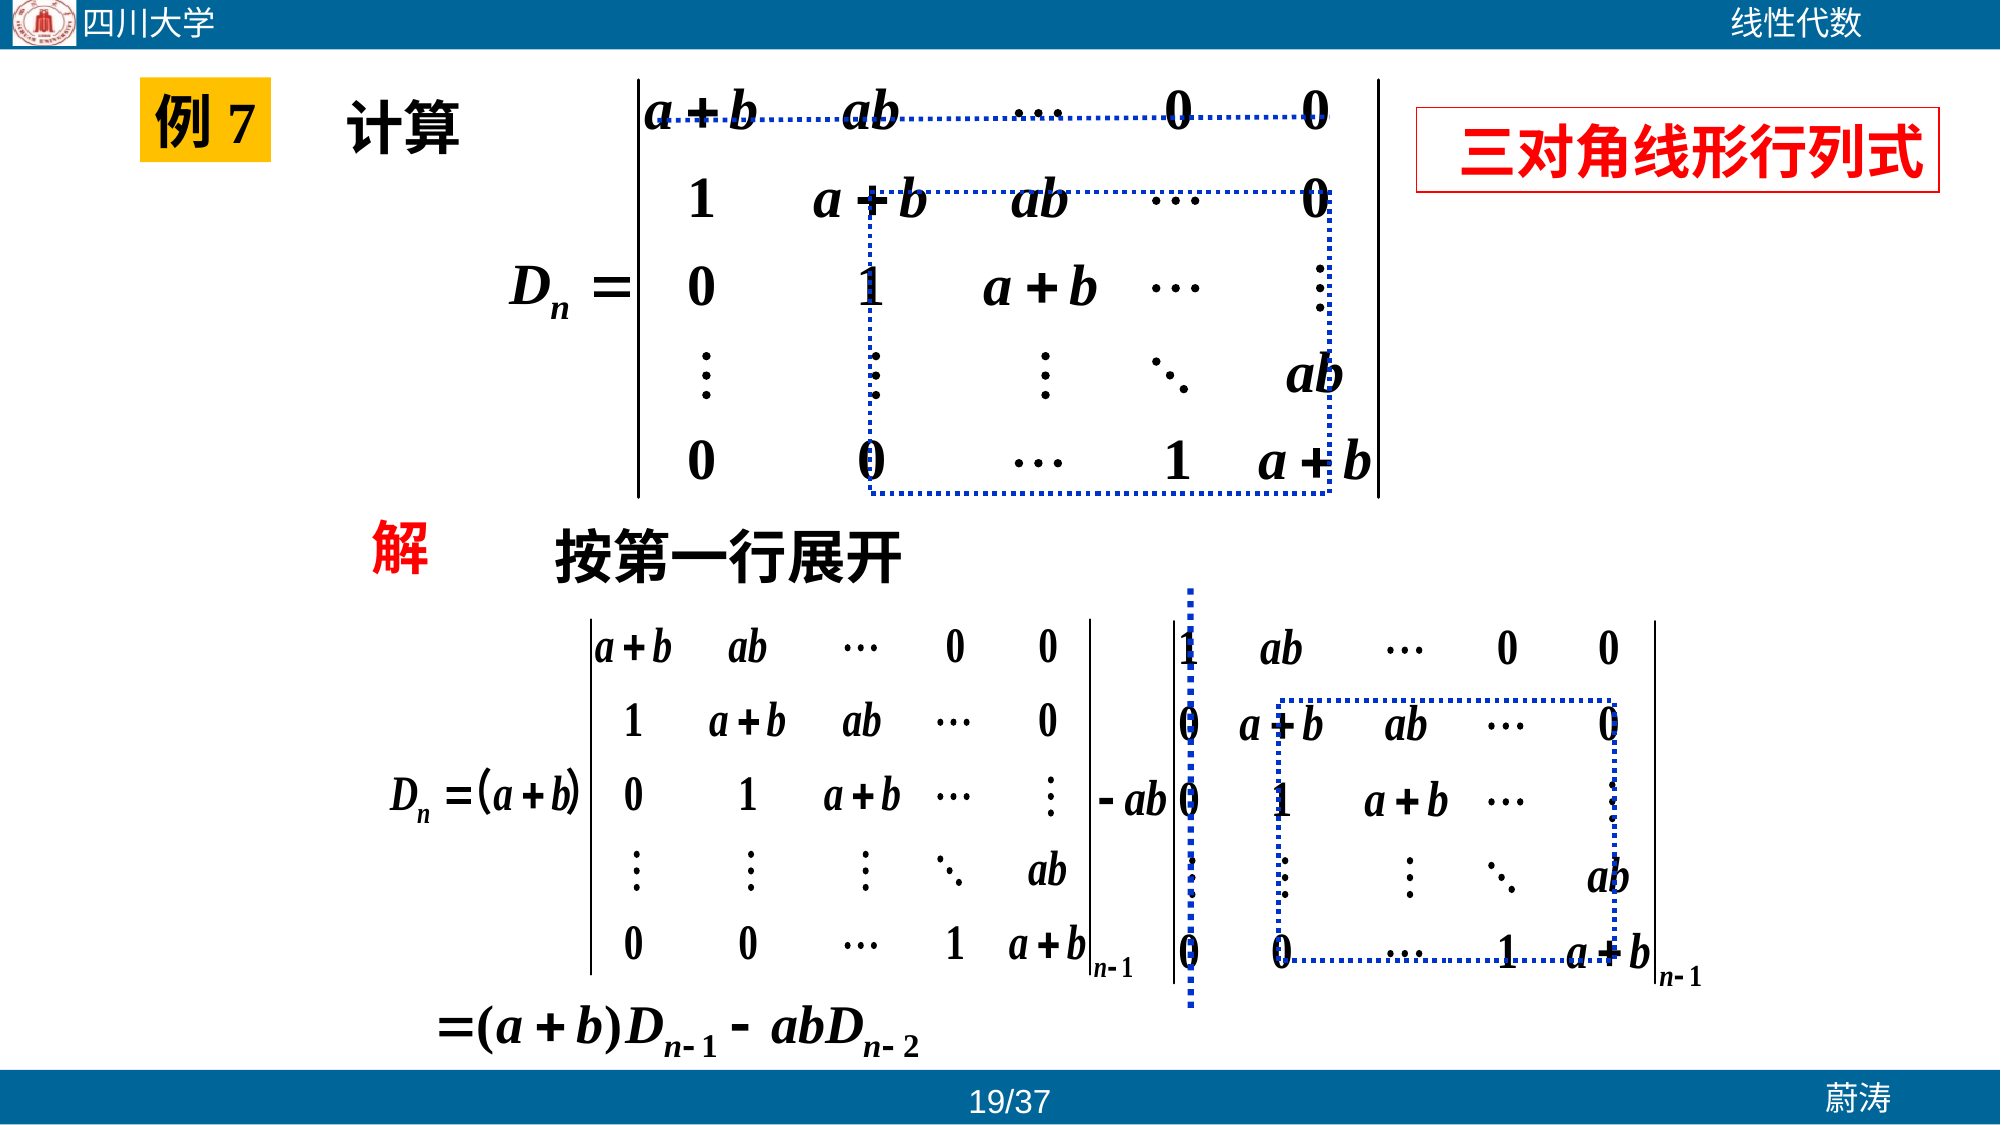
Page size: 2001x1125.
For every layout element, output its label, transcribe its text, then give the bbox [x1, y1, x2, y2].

text_box 三对角线形行列式 [1416, 107, 1940, 193]
text_box 计算 [330, 83, 497, 169]
text_box 按第一行展开 [512, 512, 919, 598]
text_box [385, 614, 1136, 983]
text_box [503, 74, 1386, 503]
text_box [430, 996, 924, 1063]
text_box 例7 [140, 77, 271, 163]
text_box 解 [356, 503, 445, 589]
slide_number /37 [924, 1069, 1095, 1125]
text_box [1096, 616, 1705, 992]
picture [13, 0, 76, 45]
